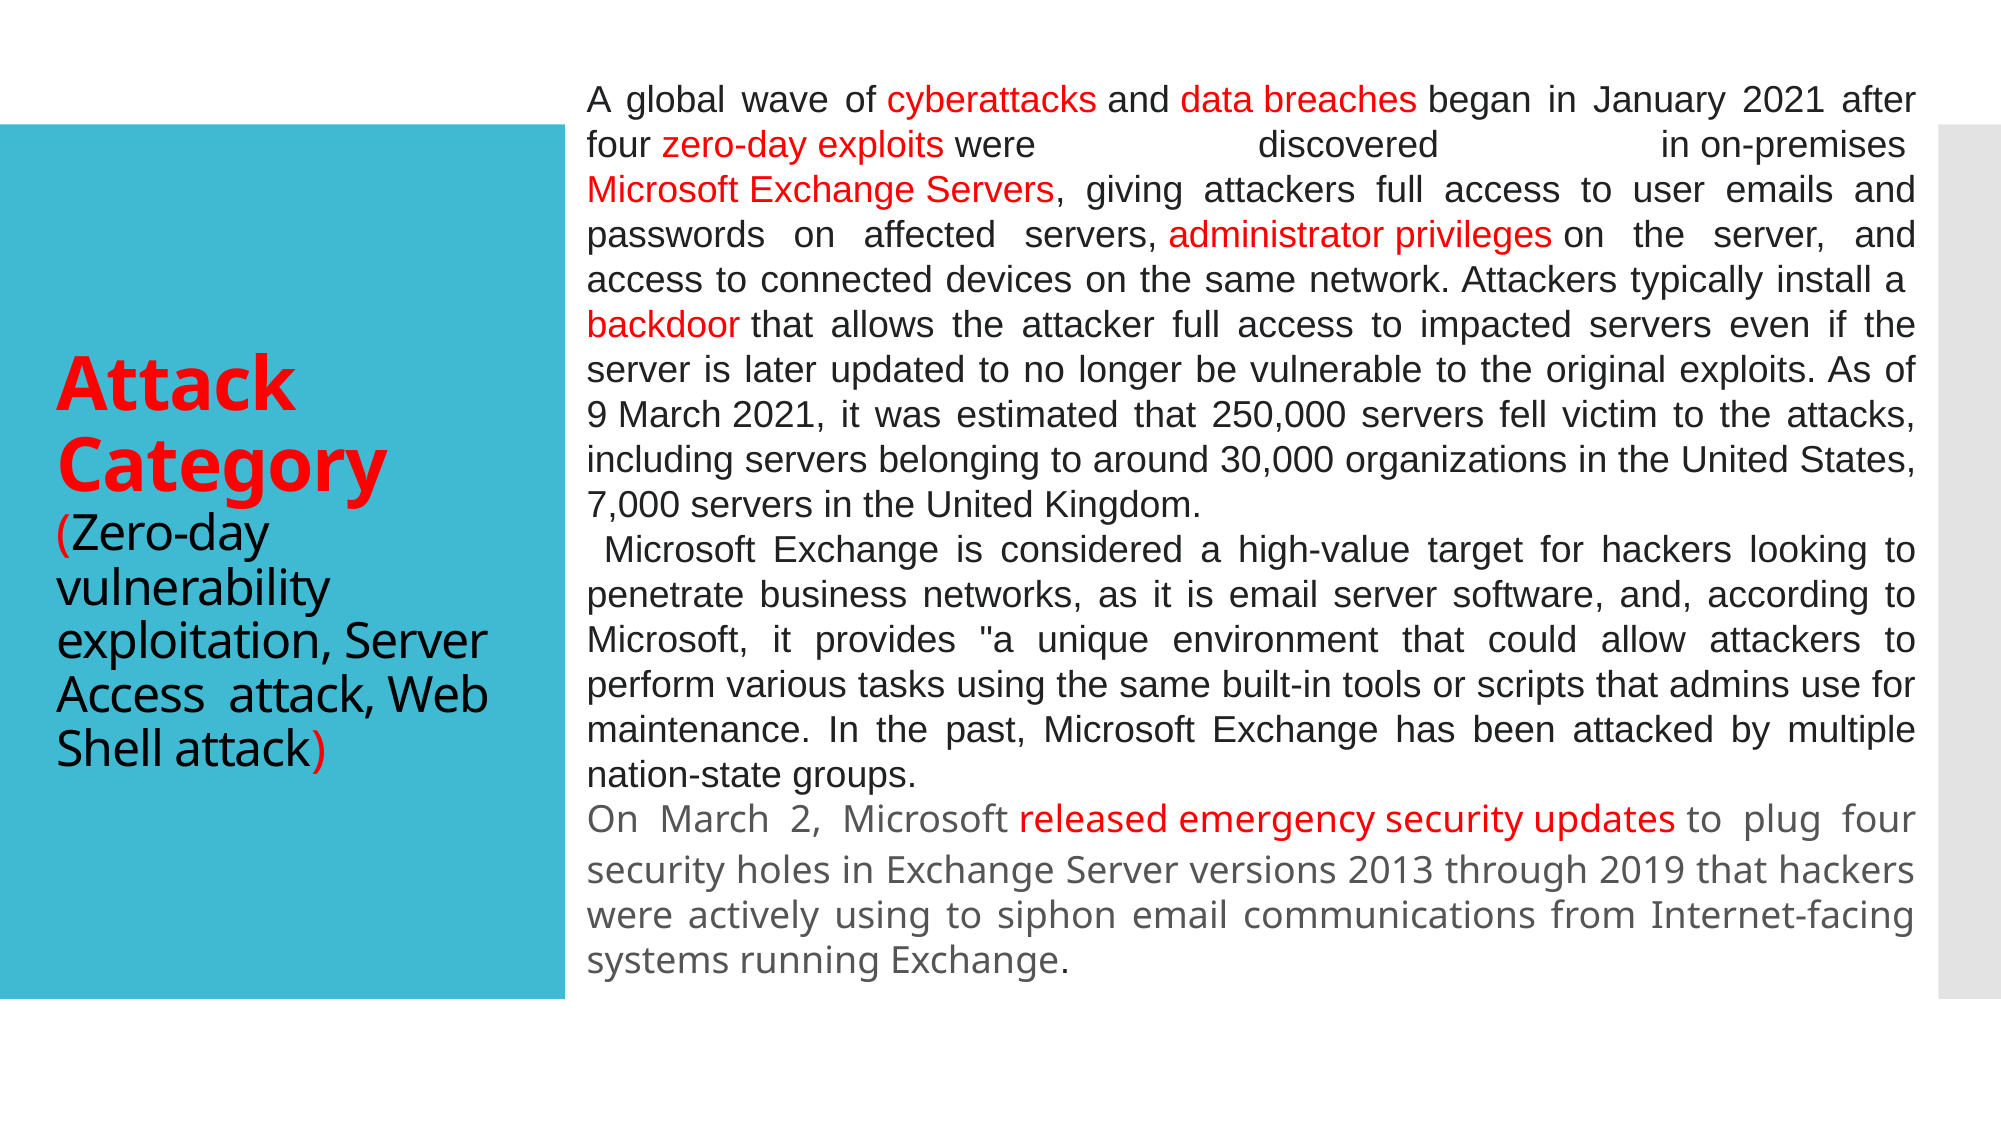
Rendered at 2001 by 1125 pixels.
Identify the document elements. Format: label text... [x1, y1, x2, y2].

title Attack Category (Zero-day vulnerability exploitation, Server Access attack, Web Shell attack) [41, 184, 525, 940]
text_box A global wave of cyberattacks and data breaches began in January 2021 after four zero-day exploits were discovered in on-premises Microsoft Exchange Servers, giving attackers full access to user emails and passwords on affected servers, administrator privileges on the server, and access to connected devices on the same network. Attackers typically install a backdoor that allows the attacker full access to impacted servers even if the server is later updated to no longer be vulnerable to the original exploits. As of 9 March 2021, it was estimated that 250,000 servers fell victim to the attacks, including servers belonging to around 30,000 organizations in the United States, 7,000 servers in the United Kingdom. Microsoft Exchange is considered a high-value target for hackers looking to penetrate business networks, as it is email server software, and, according to Microsoft, it provides "a unique environment that could allow attackers to perform various tasks using the same built-in tools or scripts that admins use for maintenance. In the past, Microsoft Exchange has been attacked by multiple nation-state groups. On March 2, Microsoft released emergency security updates to plug four security holes in Exchange Server versions 2013 through 2019 that hackers were actively using to siphon email communications from Internet-facing systems running Exchange. [571, 67, 1932, 989]
